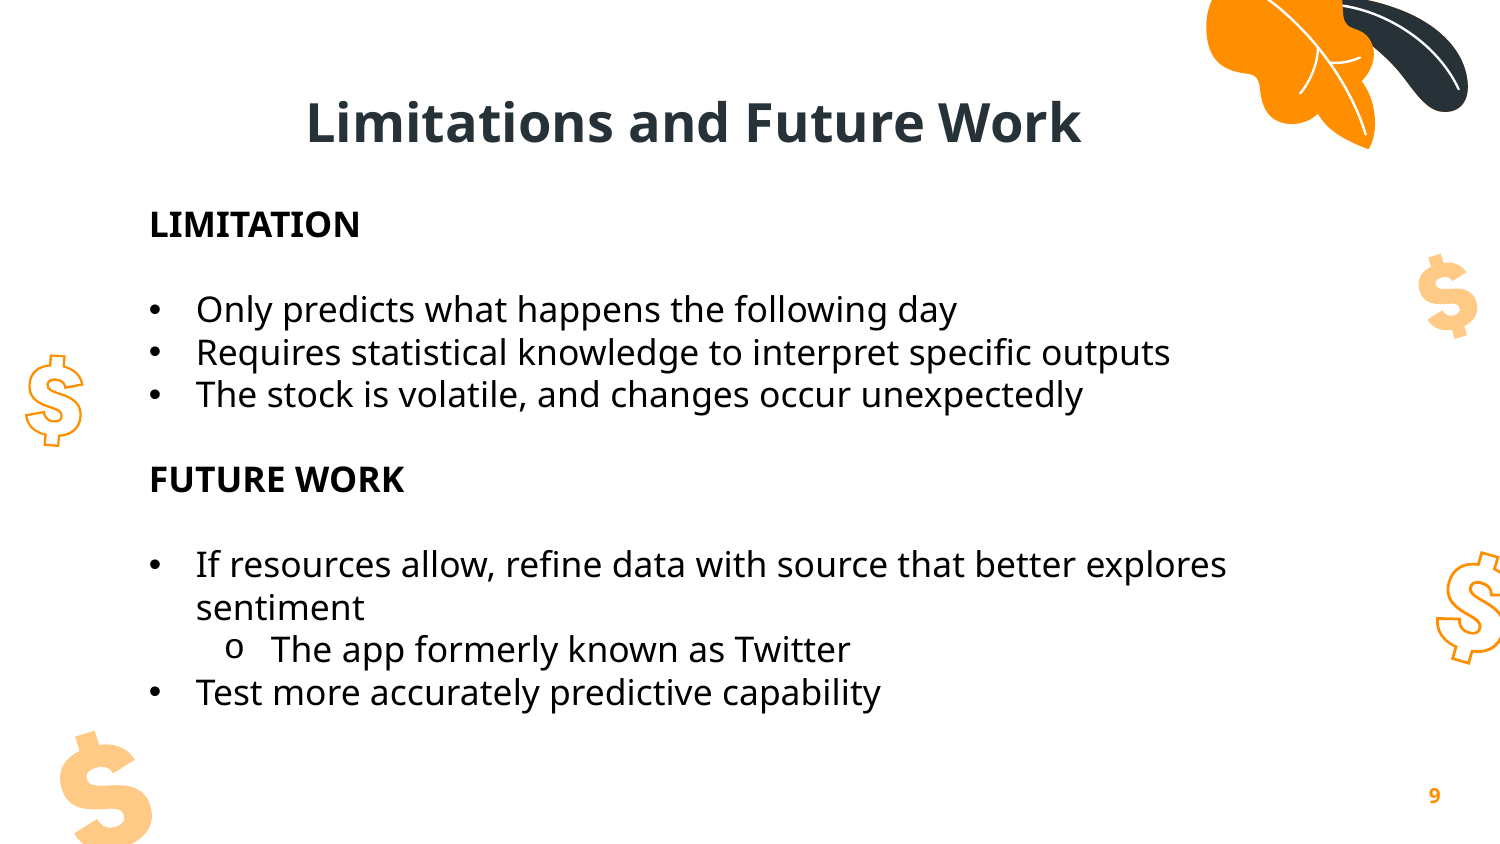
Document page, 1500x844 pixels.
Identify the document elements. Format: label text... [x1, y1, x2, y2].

slide_number 9 [1389, 764, 1480, 830]
text_box LIMITATION Only predicts what happens the following day Requires statistical knowledge to interpret specific outputs The stock is volatile, and changes occur unexpectedly FUTURE WORK If resources allow, refine data with source that better explores sentiment The app formerly known as Twitter Test more accurately predictive capability [133, 194, 1326, 721]
title Limitations and Future Work [62, 72, 1326, 167]
